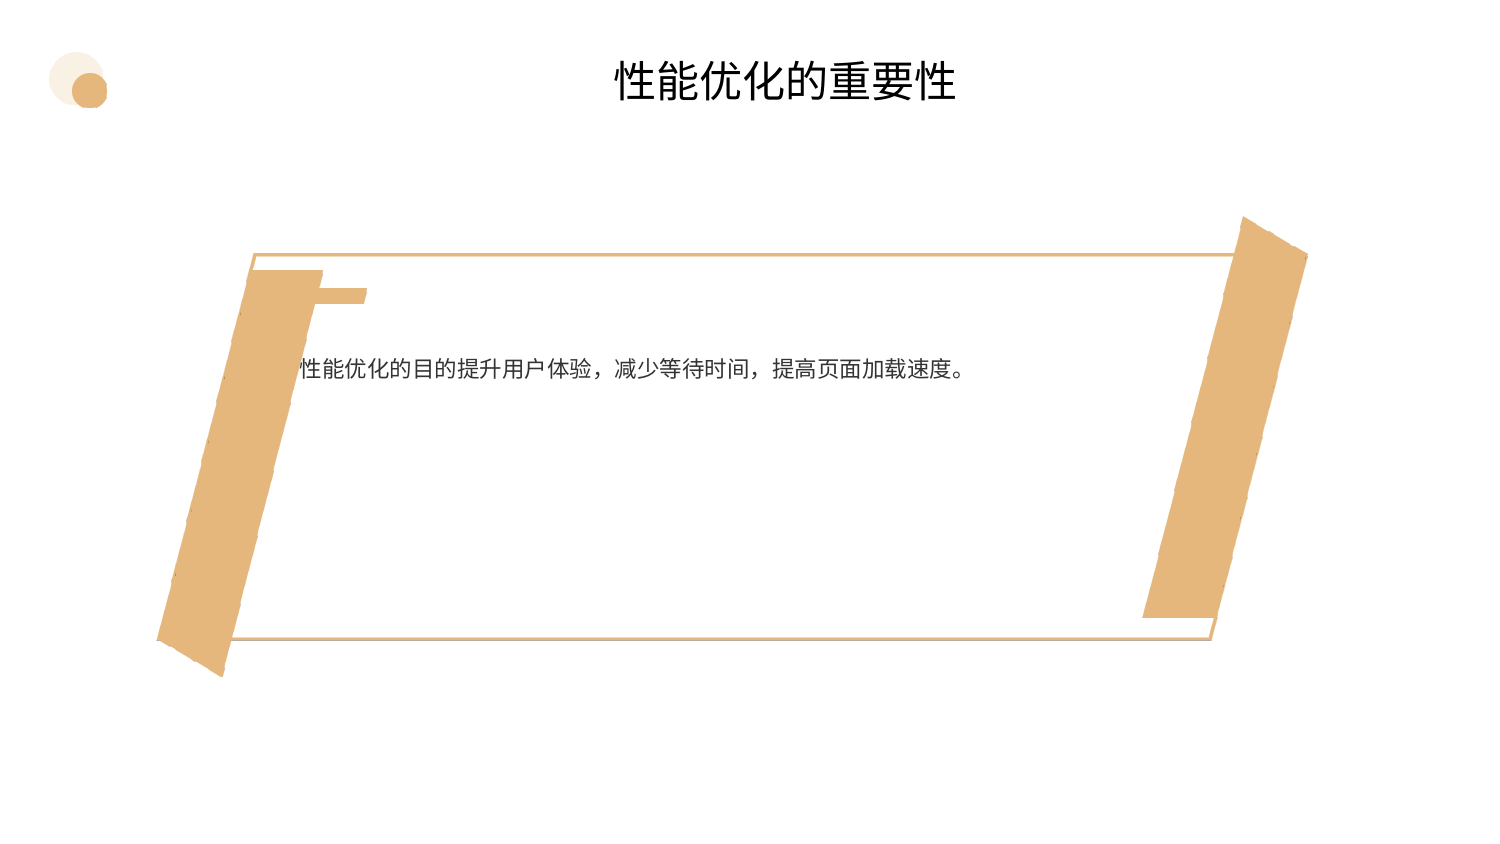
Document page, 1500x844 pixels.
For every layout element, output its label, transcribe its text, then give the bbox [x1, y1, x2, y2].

picture [156, 216, 1308, 677]
picture [49, 51, 107, 108]
text_box 性能优化的重要性 [613, 54, 959, 106]
